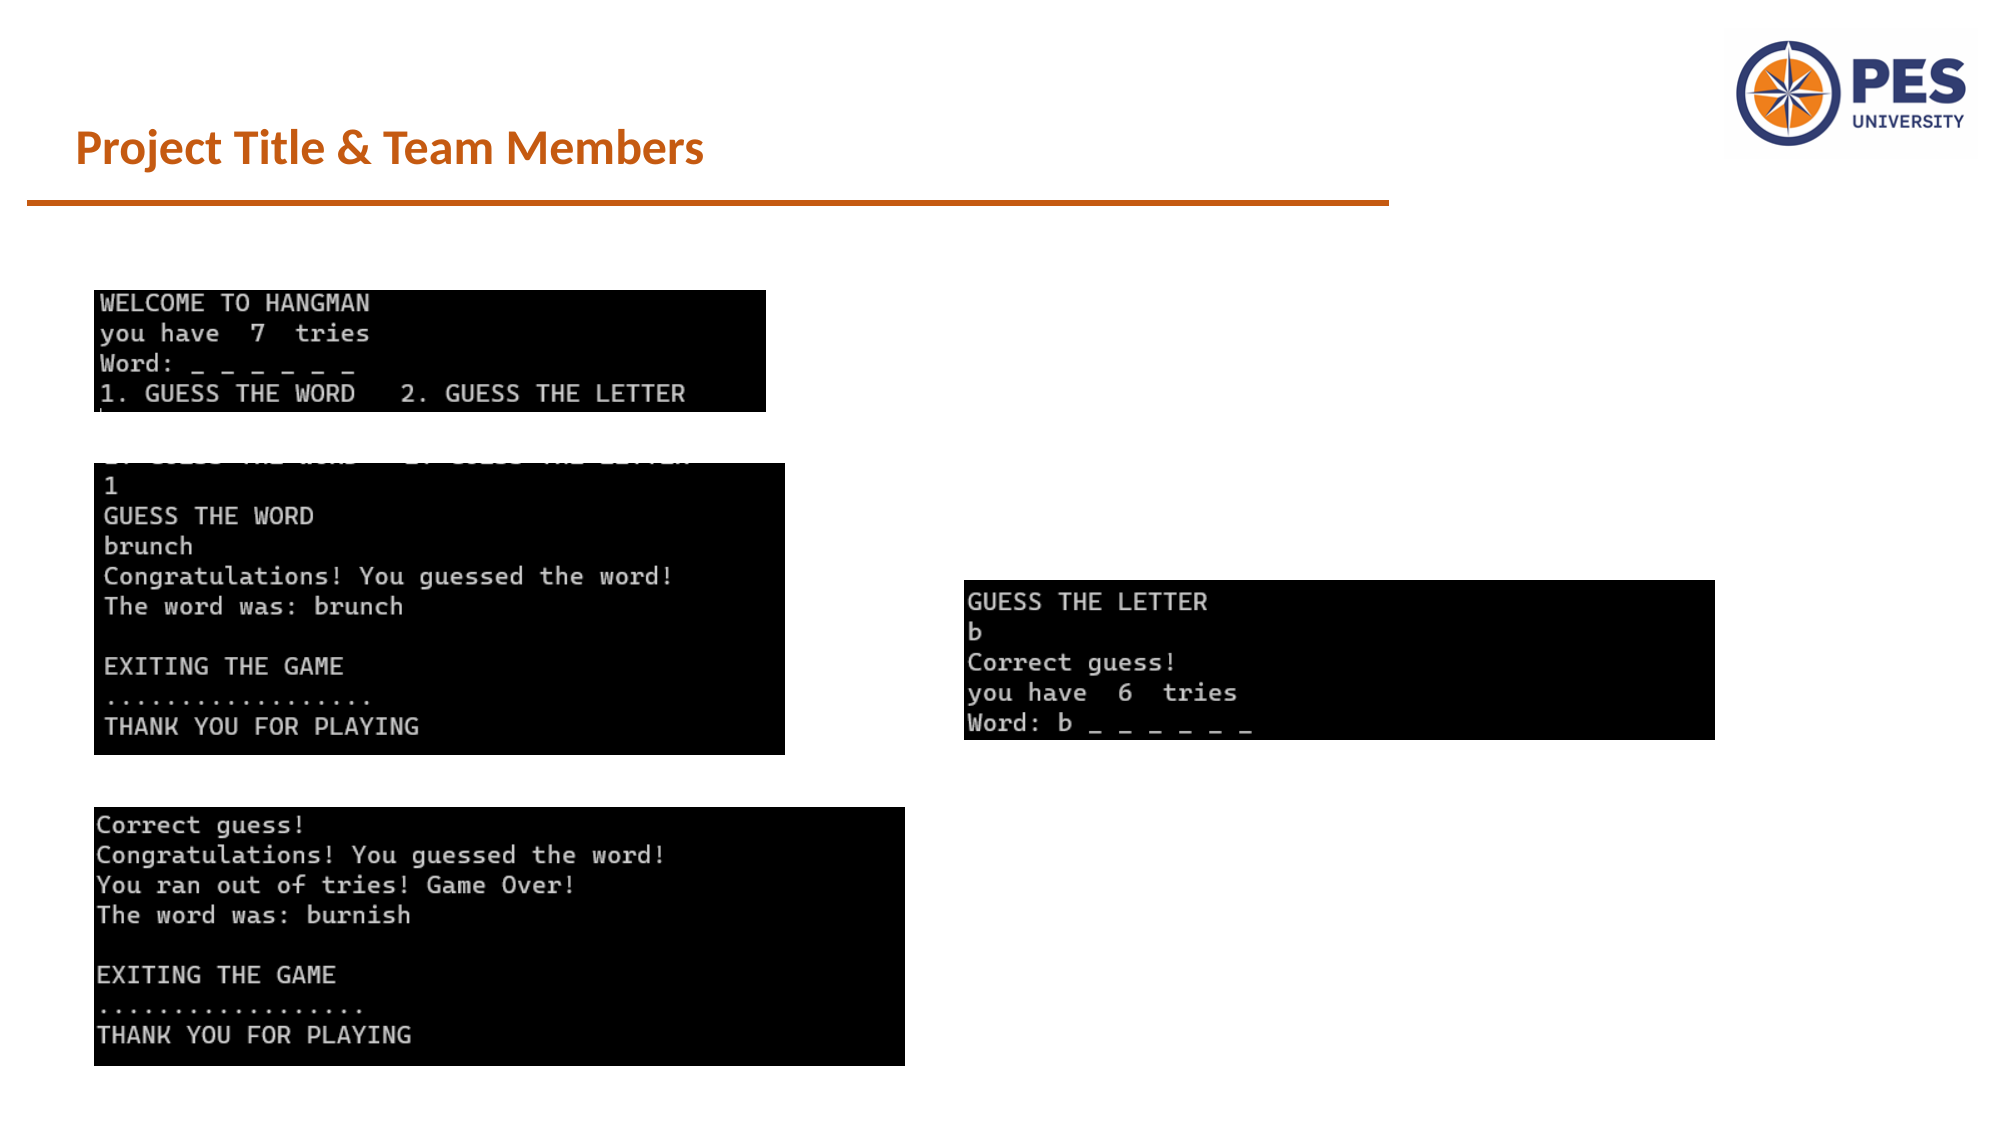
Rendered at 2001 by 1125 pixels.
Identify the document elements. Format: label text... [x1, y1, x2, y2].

picture [964, 580, 1715, 740]
text_box Project Title & Team Members [60, 106, 1374, 182]
picture [94, 463, 785, 755]
picture [1724, 28, 1978, 159]
picture [94, 807, 905, 1066]
picture [94, 290, 766, 412]
